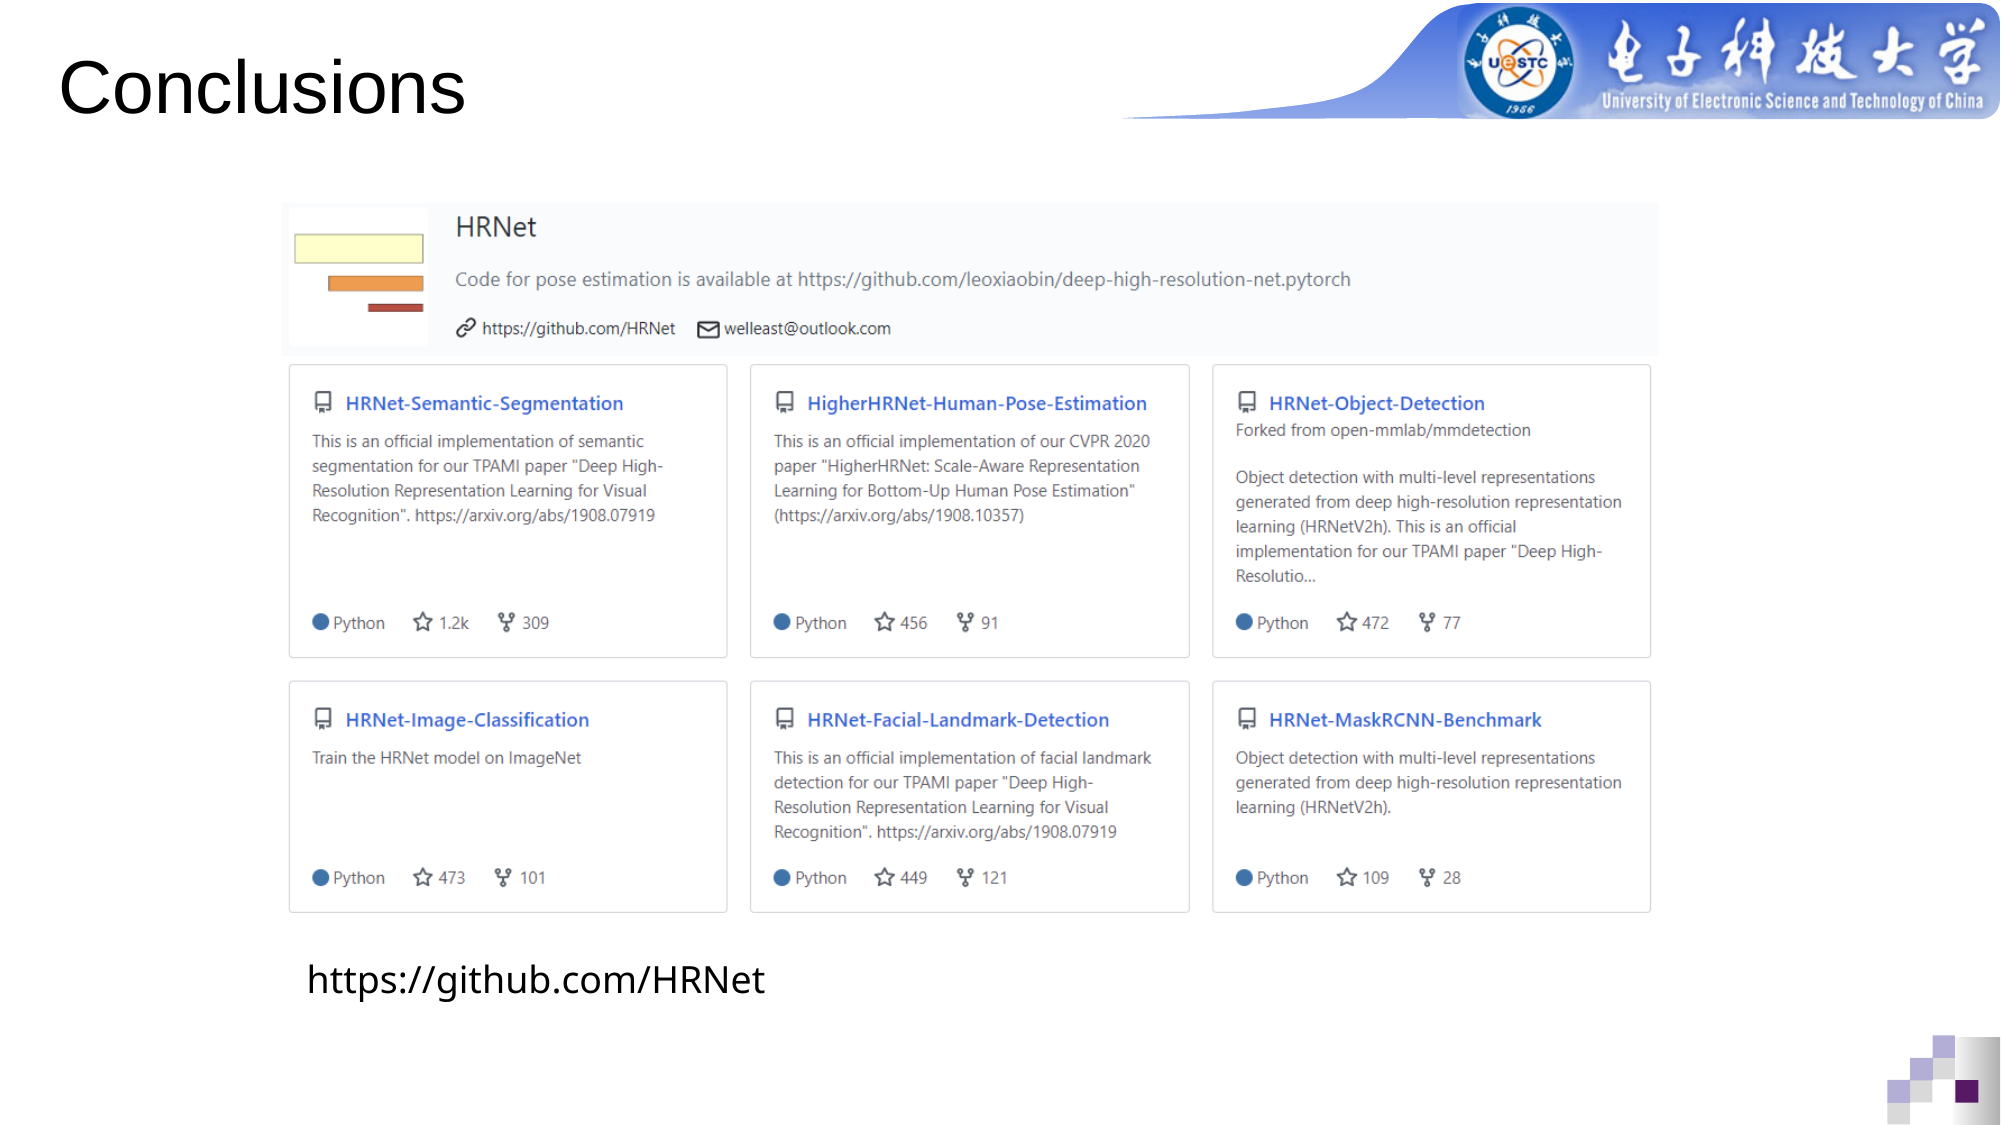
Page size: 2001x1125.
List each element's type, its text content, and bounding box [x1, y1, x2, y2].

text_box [1083, 0, 2000, 127]
text_box https://github.com/HRNet [291, 948, 781, 1009]
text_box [281, 203, 1659, 922]
text_box Conclusions [43, 31, 483, 137]
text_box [1887, 1035, 2000, 1125]
